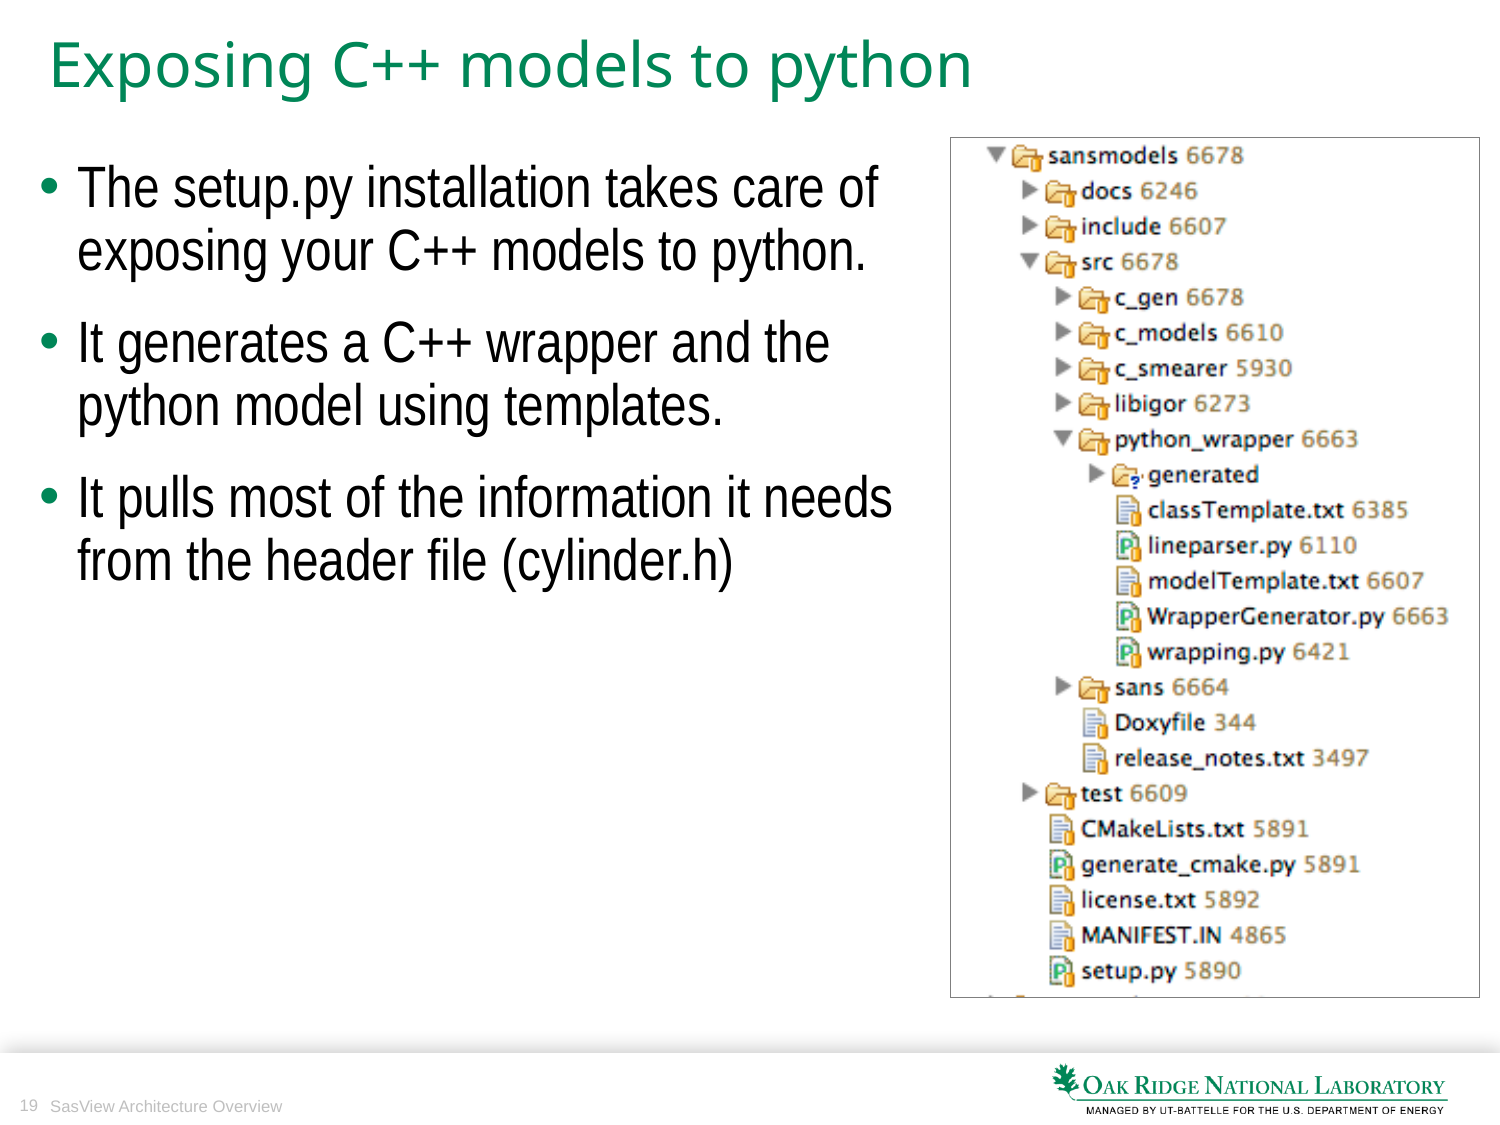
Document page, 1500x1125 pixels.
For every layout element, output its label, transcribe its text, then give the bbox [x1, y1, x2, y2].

picture [1052, 1063, 1448, 1114]
picture [949, 137, 1480, 999]
list The setup.py installation takes care of exposing your C++ models to python. It generates a C++ wrapper and the python model using templates. It pulls most of the information it needs from the header file (cylinder.h) [24, 149, 913, 608]
title Exposing C++ models to python [33, 28, 1384, 111]
